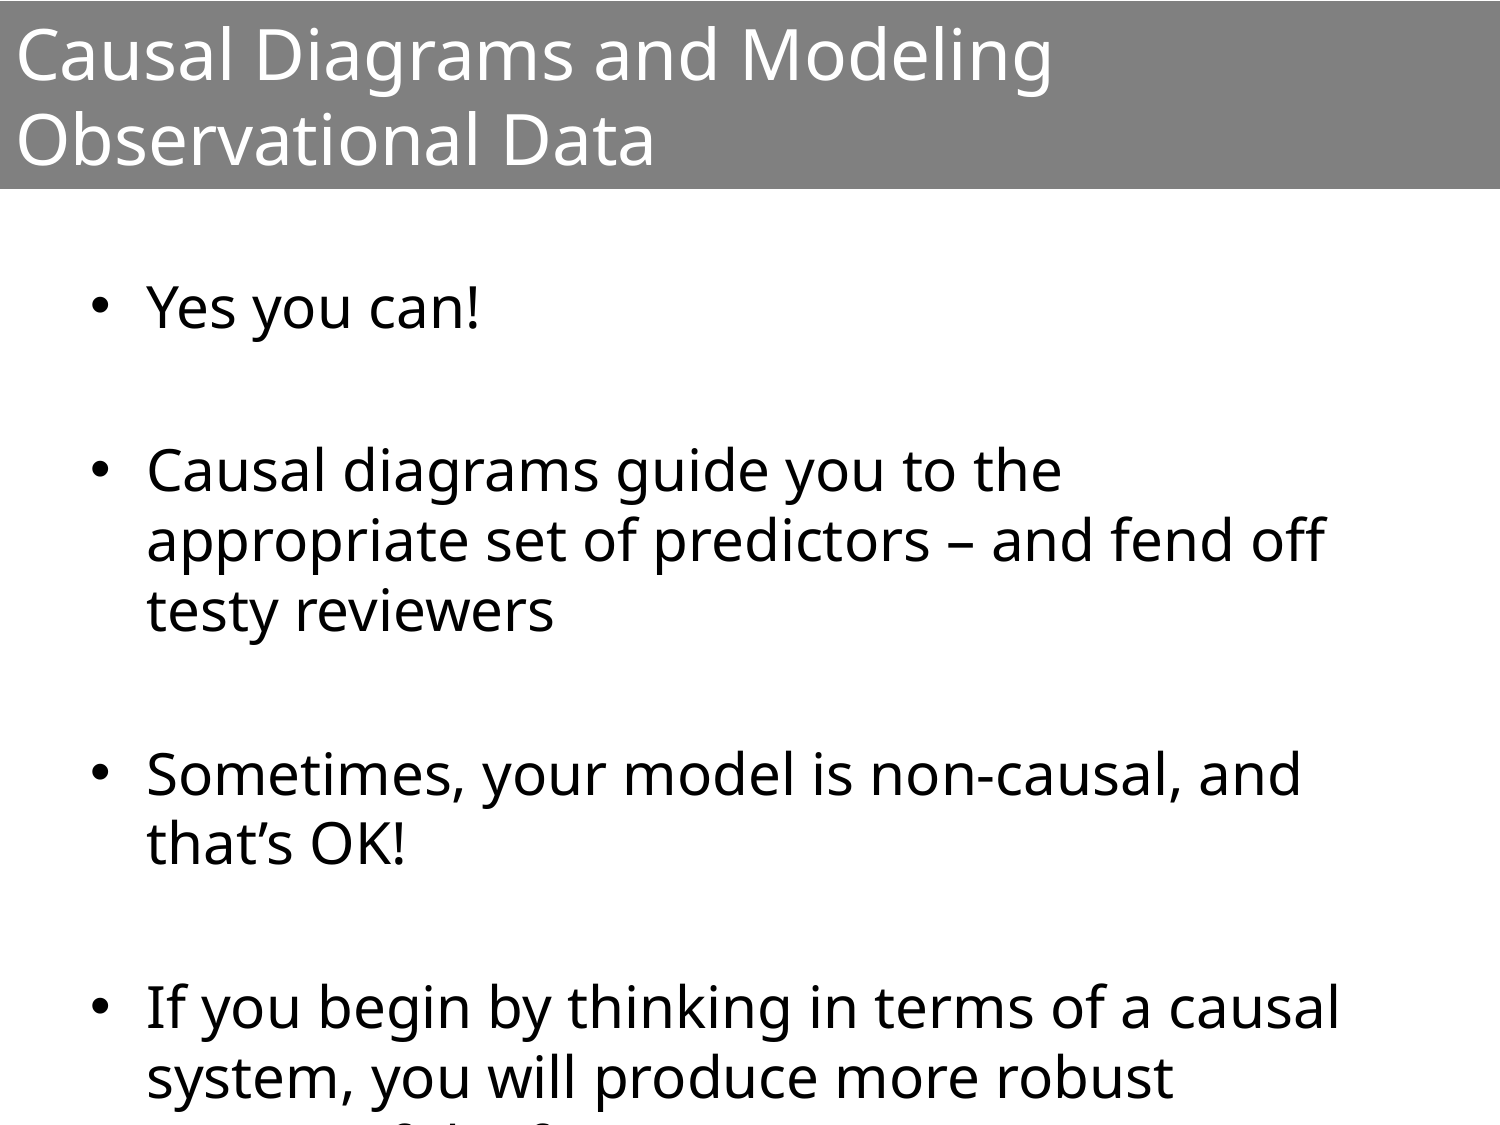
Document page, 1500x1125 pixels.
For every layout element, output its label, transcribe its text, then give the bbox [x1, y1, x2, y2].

list Yes you can! Causal diagrams guide you to the appropriate set of predictors – and fend off testy reviewers Sometimes, your model is non-causal, and that’s OK! If you begin by thinking in terms of a causal system, you will produce more robust meaningful inference [75, 262, 1405, 1005]
title Causal Diagrams and Modeling Observational Data [0, 1, 1500, 189]
